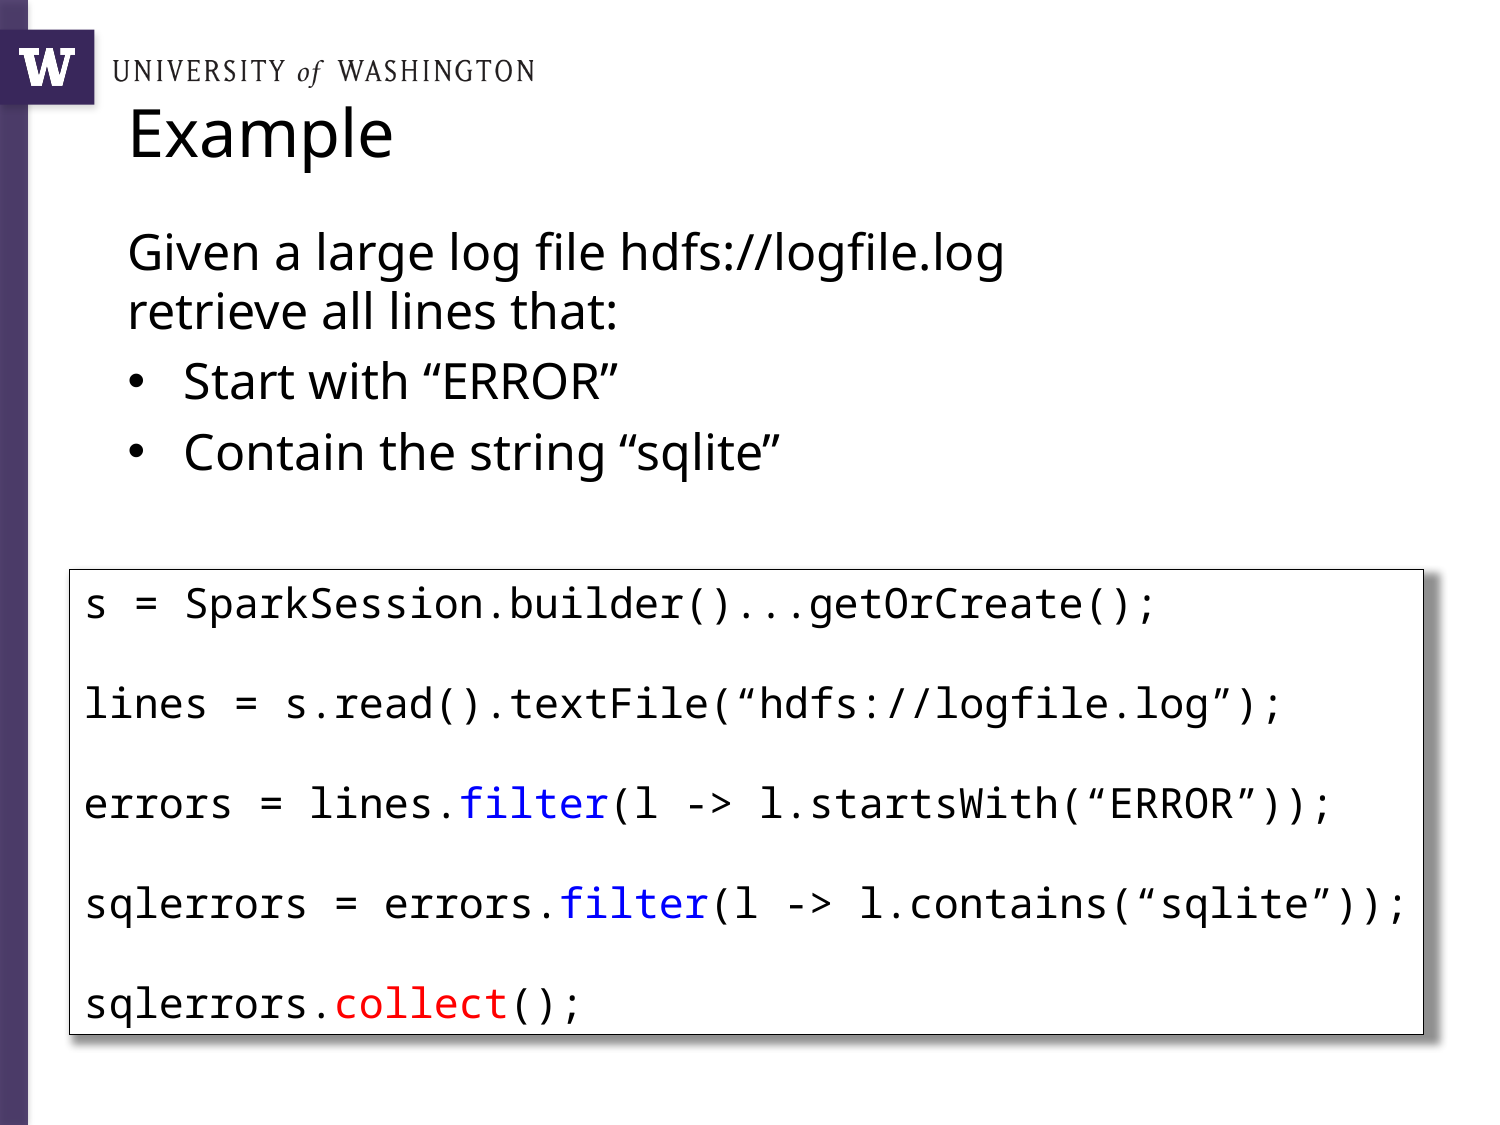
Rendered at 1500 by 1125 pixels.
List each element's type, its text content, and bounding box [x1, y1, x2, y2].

text_box s = SparkSession.builder()...getOrCreate(); lines = s.read().textFile(“hdfs://logfile.log”); errors = lines.filter(l -> l.startsWith(“ERROR”)); sqlerrors = errors.filter(l -> l.contains(“sqlite”)); sqlerrors.collect(); [69, 569, 1424, 1035]
title Example [112, 37, 1388, 212]
picture [19, 48, 75, 86]
list Given a large log file hdfs://logfile.log retrieve all lines that: Start with “ERROR” Contain the string “sqlite” [112, 212, 1388, 563]
